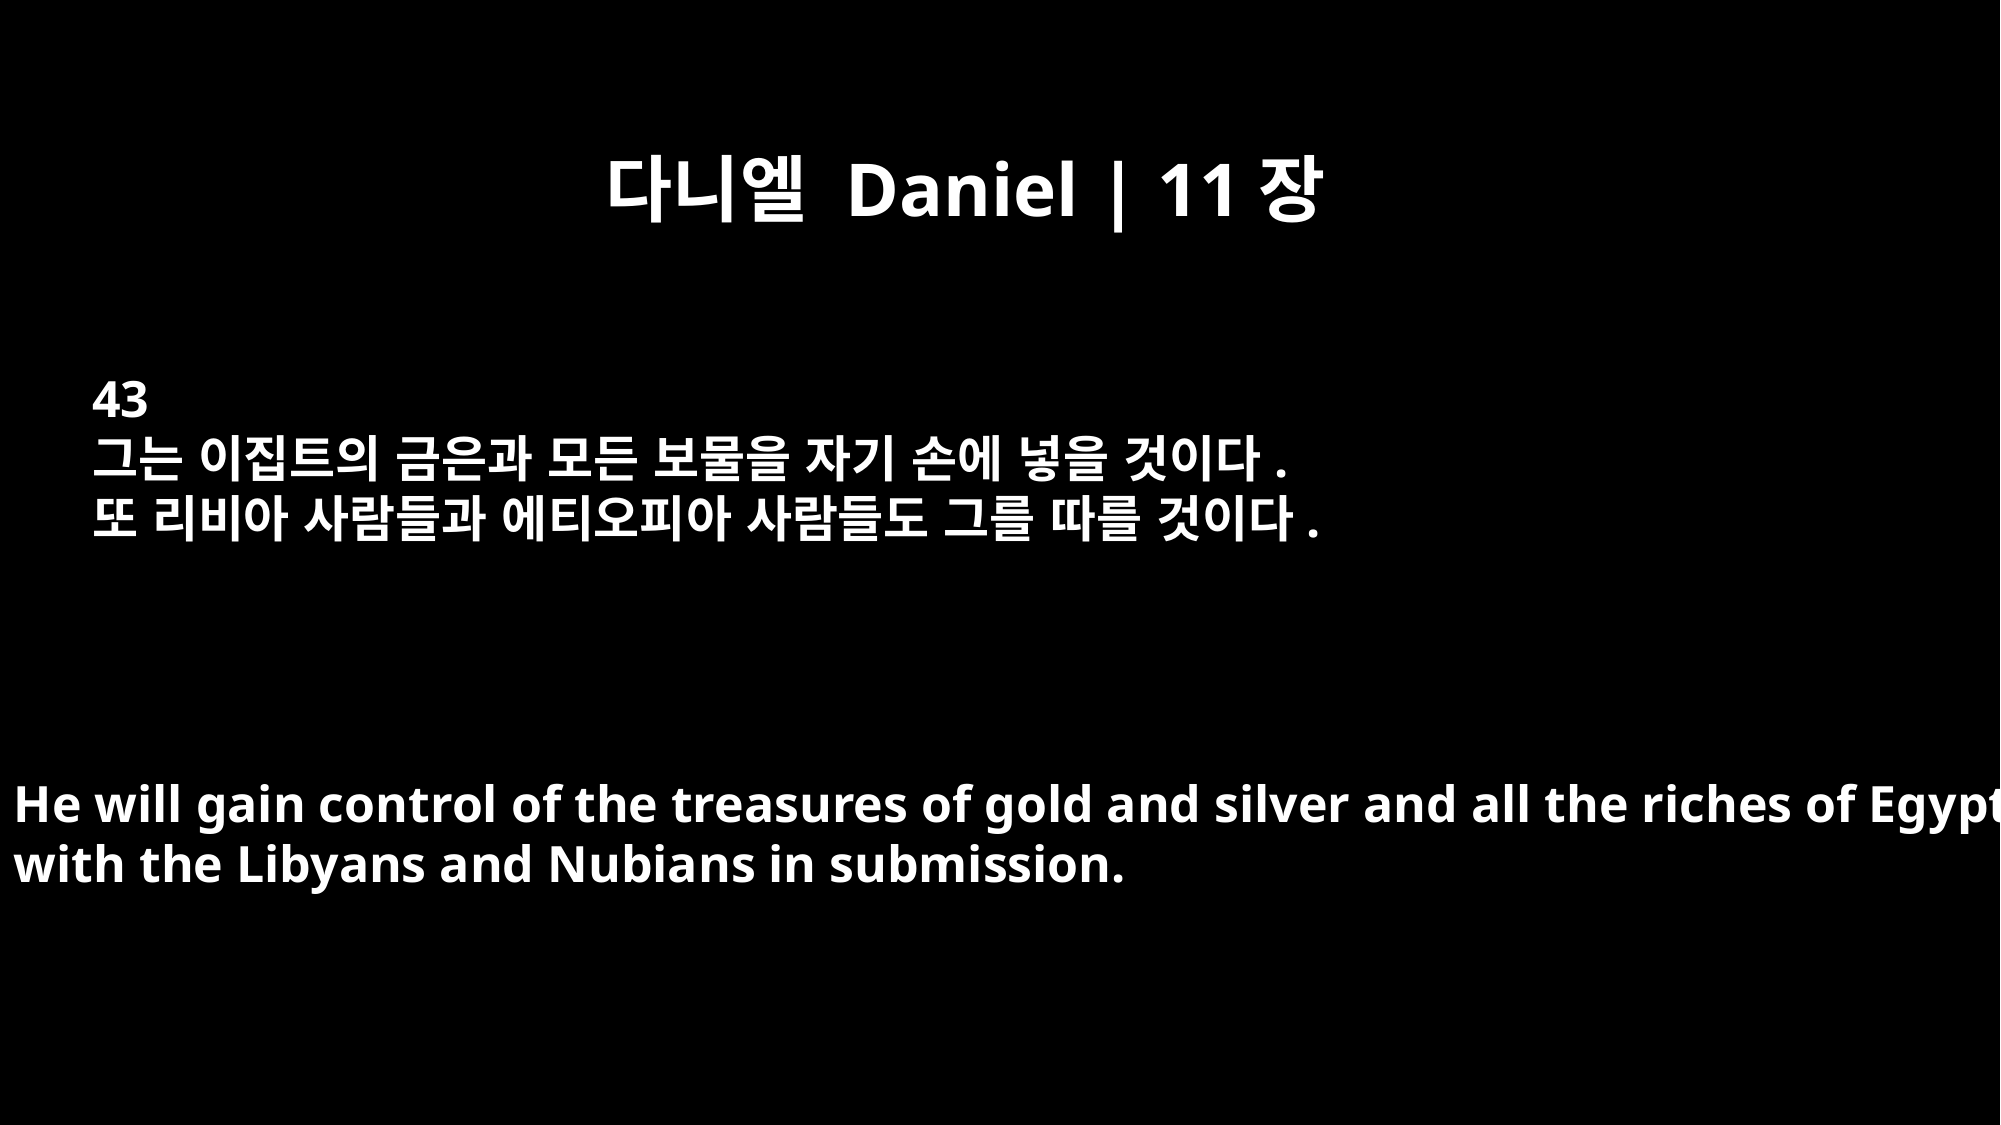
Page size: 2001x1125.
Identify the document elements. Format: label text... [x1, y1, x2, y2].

text_box 다니엘 Daniel | 11장 [591, 136, 1341, 239]
text_box He will gain control of the treasures of gold and silver and all the riches of Egypt, with the Libyans and Nubians in submission. [0, 764, 2000, 900]
text_box 43 그는 이집트의 금은과 모든 보물을 자기 손에 넣을 것이다. 또 리비아 사람들과 에티오피아 사람들도 그를 따를 것이다. [77, 359, 1336, 555]
